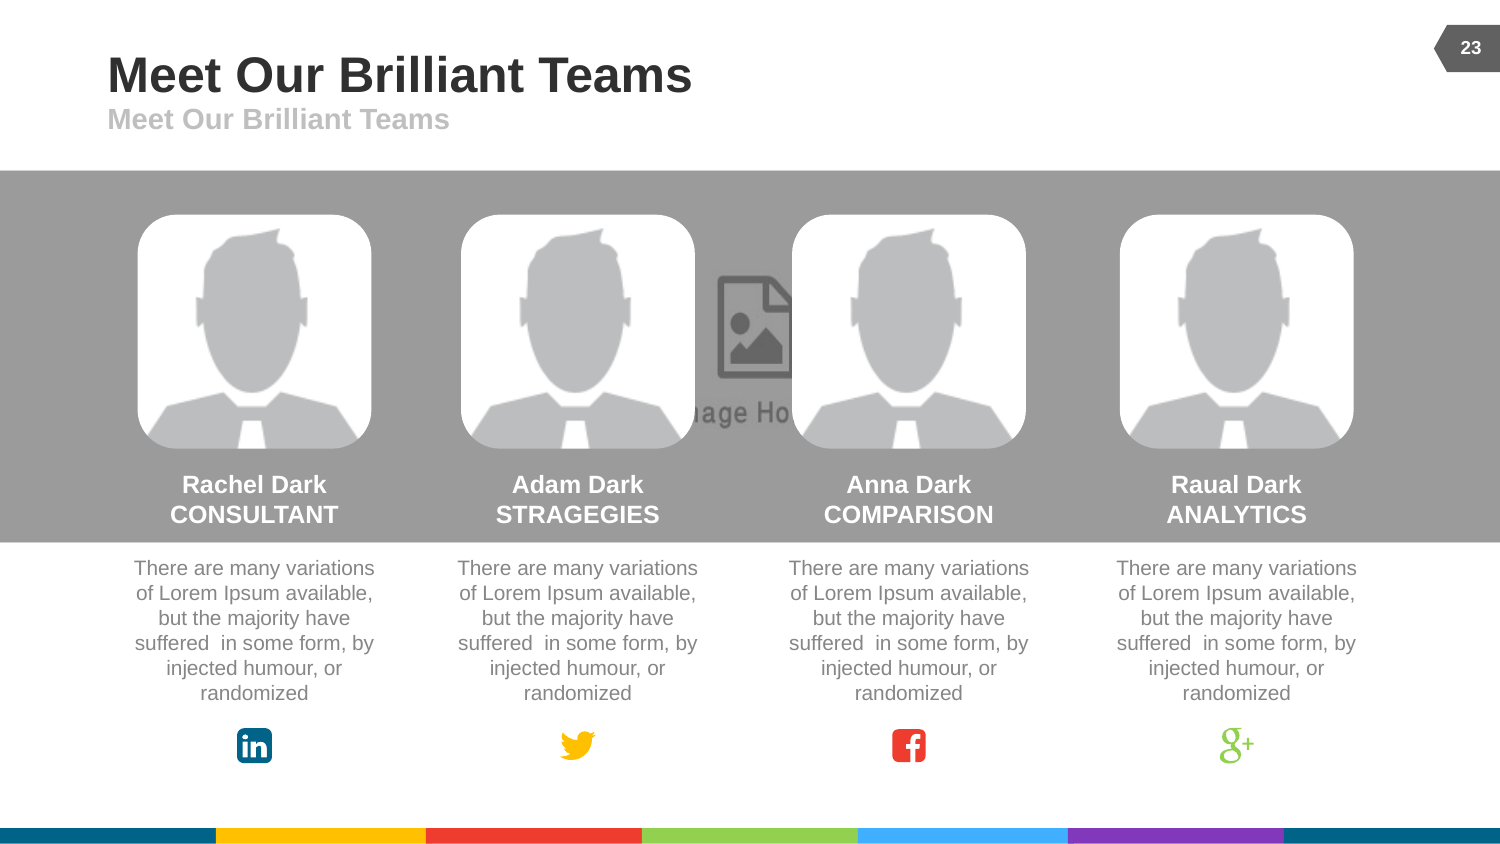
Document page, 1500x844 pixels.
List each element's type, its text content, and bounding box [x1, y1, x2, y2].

slide_number 23 [1439, 24, 1500, 70]
text_box [1117, 212, 1356, 451]
text_box [559, 731, 596, 760]
text_box [458, 212, 697, 451]
text_box There are many variations of Lorem Ipsum available, but the majority have suffered in some form, by injected humour, or randomized [1105, 554, 1368, 705]
text_box There are many variations of Lorem Ipsum available, but the majority have suffered in some form, by injected humour, or randomized [778, 554, 1040, 705]
text_box [1219, 727, 1243, 764]
text_box Raual Dark ANALYTICS [1138, 468, 1336, 529]
text_box Anna Dark COMPARISON [814, 468, 1004, 529]
text_box [0, 169, 1500, 544]
text_box [892, 729, 926, 763]
list Meet Our Brilliant Teams [107, 101, 783, 135]
text_box [237, 728, 272, 764]
text_box [1242, 737, 1254, 750]
text_box [789, 212, 1029, 451]
text_box [135, 212, 374, 451]
text_box There are many variations of Lorem Ipsum available, but the majority have suffered in some form, by injected humour, or randomized [446, 554, 709, 705]
title Meet Our Brilliant Teams [107, 43, 1033, 102]
text_box There are many variations of Lorem Ipsum available, but the majority have suffered in some form, by injected humour, or randomized [123, 554, 386, 705]
text_box Rachel Dark CONSULTANT [152, 468, 357, 529]
text_box Adam Dark STRAGEGIES [495, 468, 661, 529]
